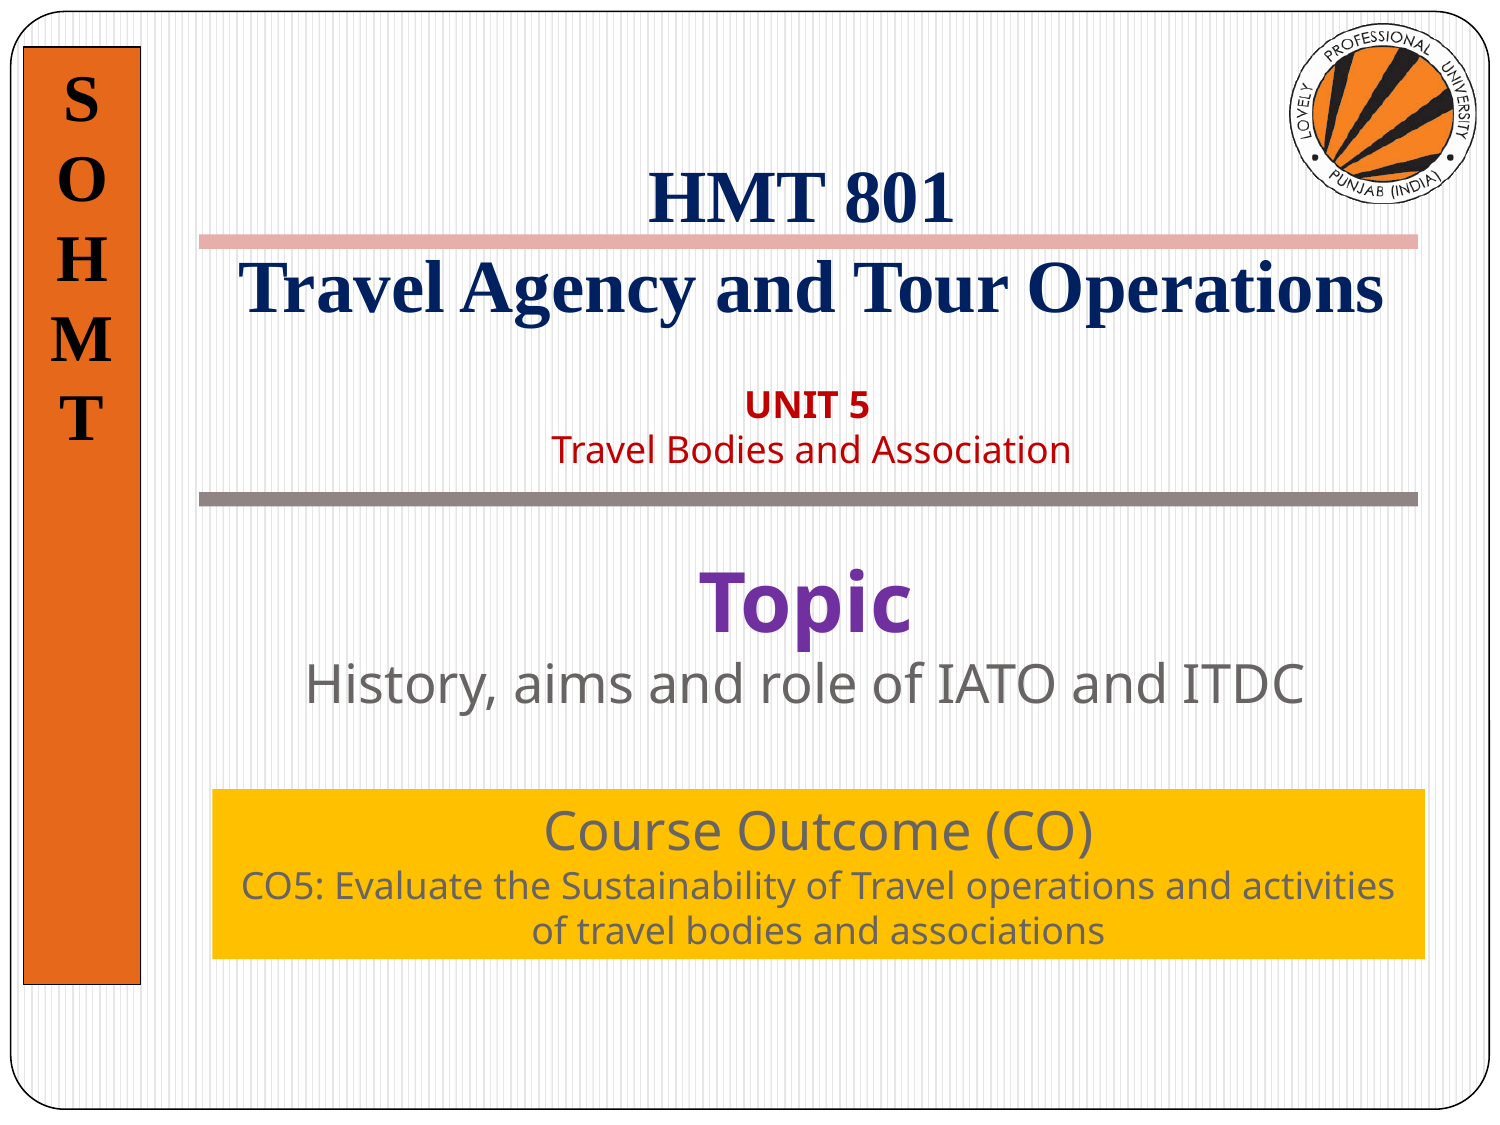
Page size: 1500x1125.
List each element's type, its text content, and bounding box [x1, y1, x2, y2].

subtitle UNIT 5 Travel Bodies and Association [236, 373, 1388, 535]
picture [12, 13, 1488, 1108]
title HMT 801 Travel Agency and Tour Operations [199, 120, 1425, 363]
text_box Topic History, aims and role of IATO and ITDC [185, 541, 1425, 712]
text_box Course Outcome (CO) CO5: Evaluate the Sustainability of Travel operations and activities of travel bodies and associations [212, 789, 1425, 960]
